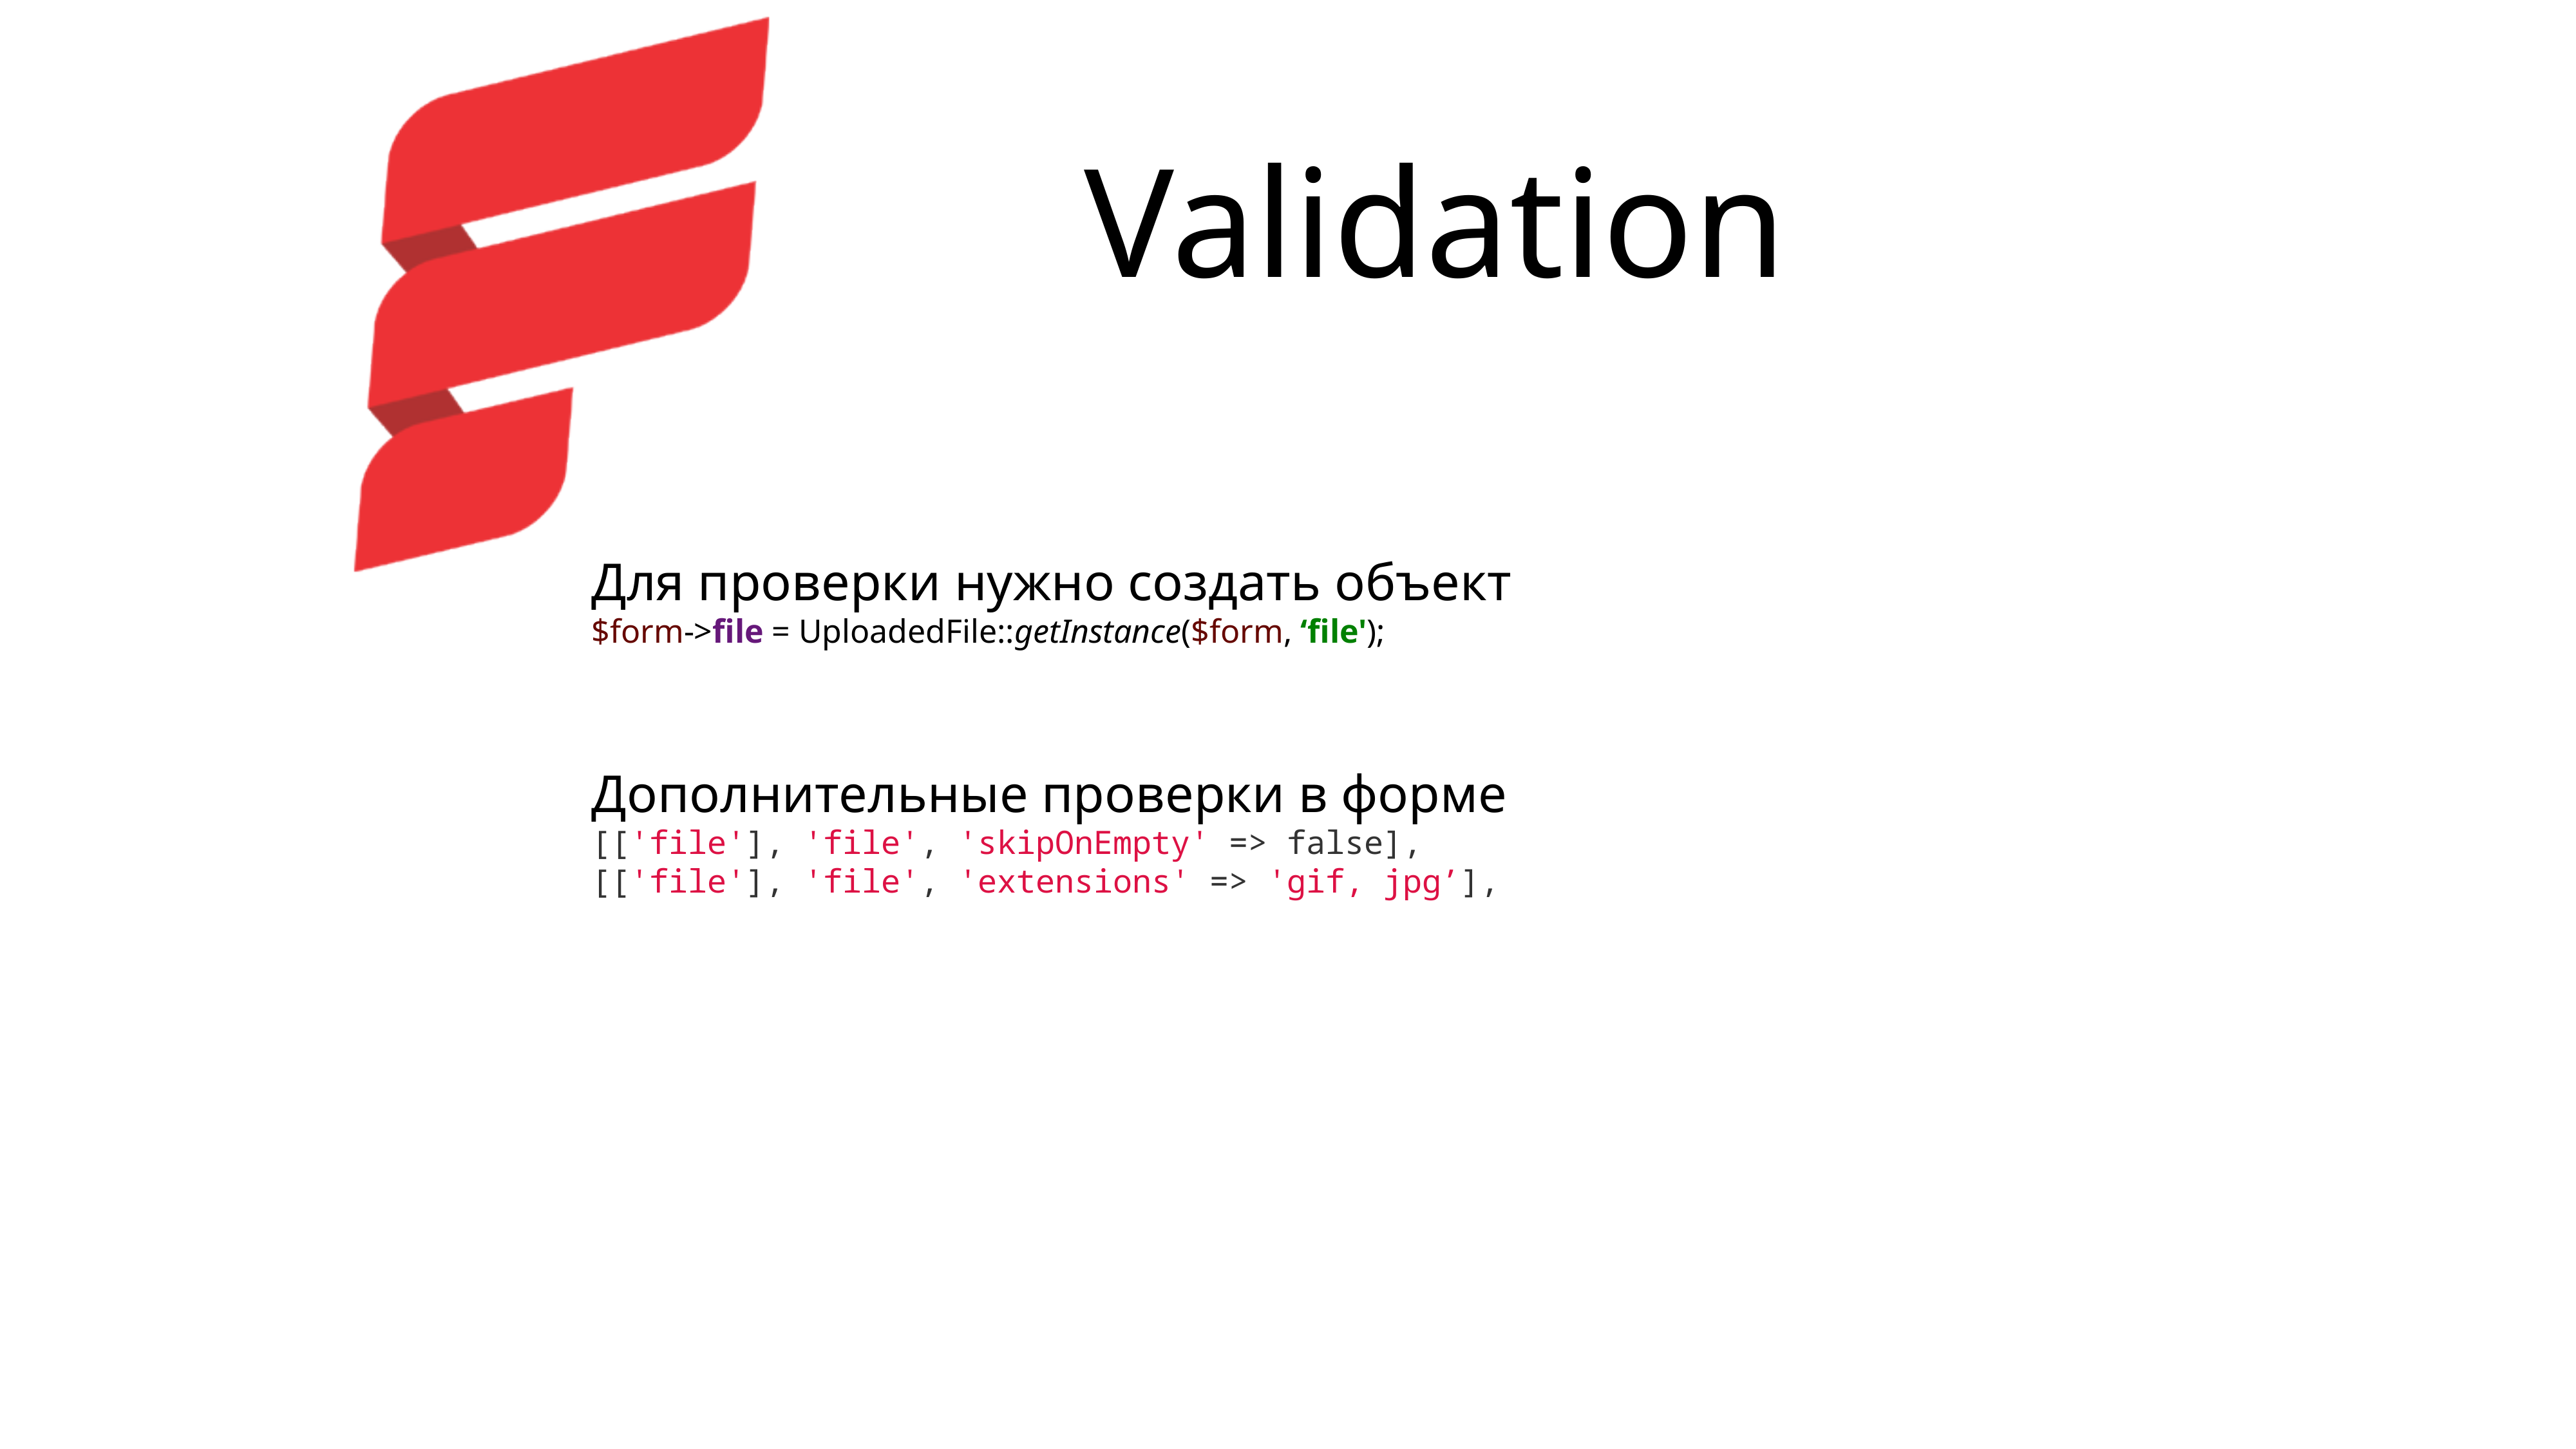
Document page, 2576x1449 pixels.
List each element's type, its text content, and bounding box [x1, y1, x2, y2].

picture [281, 12, 848, 578]
list Для проверки нужно создать объект $form->file = UploadedFile::getInstance($form, ‘file'); Дополнительные проверки в форме [['file'], 'file', 'skipOnEmpty' => false], [['file'], 'file', 'extensions' => 'gif, jpg’], [583, 526, 2052, 923]
title Validation [758, 56, 2113, 378]
